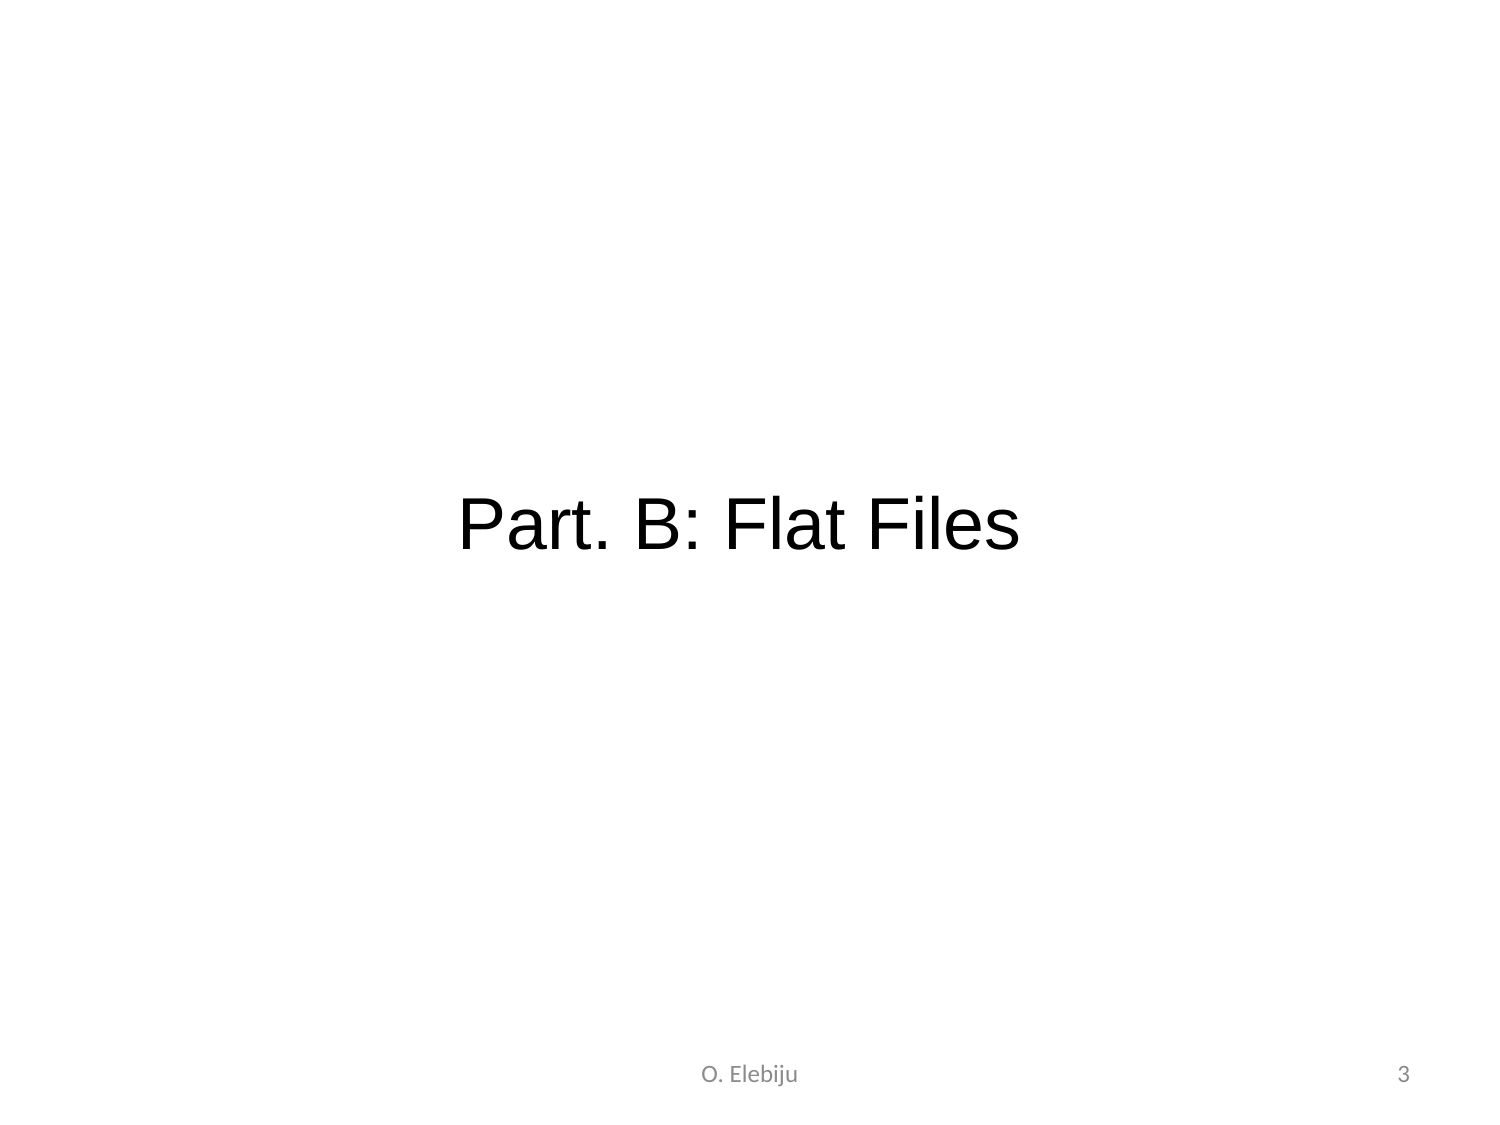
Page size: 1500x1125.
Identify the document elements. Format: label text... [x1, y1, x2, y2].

title Part. B: Flat Files [64, 468, 1415, 572]
footer O. Elebiju [512, 1042, 988, 1103]
slide_number 3 [1074, 1042, 1425, 1103]
